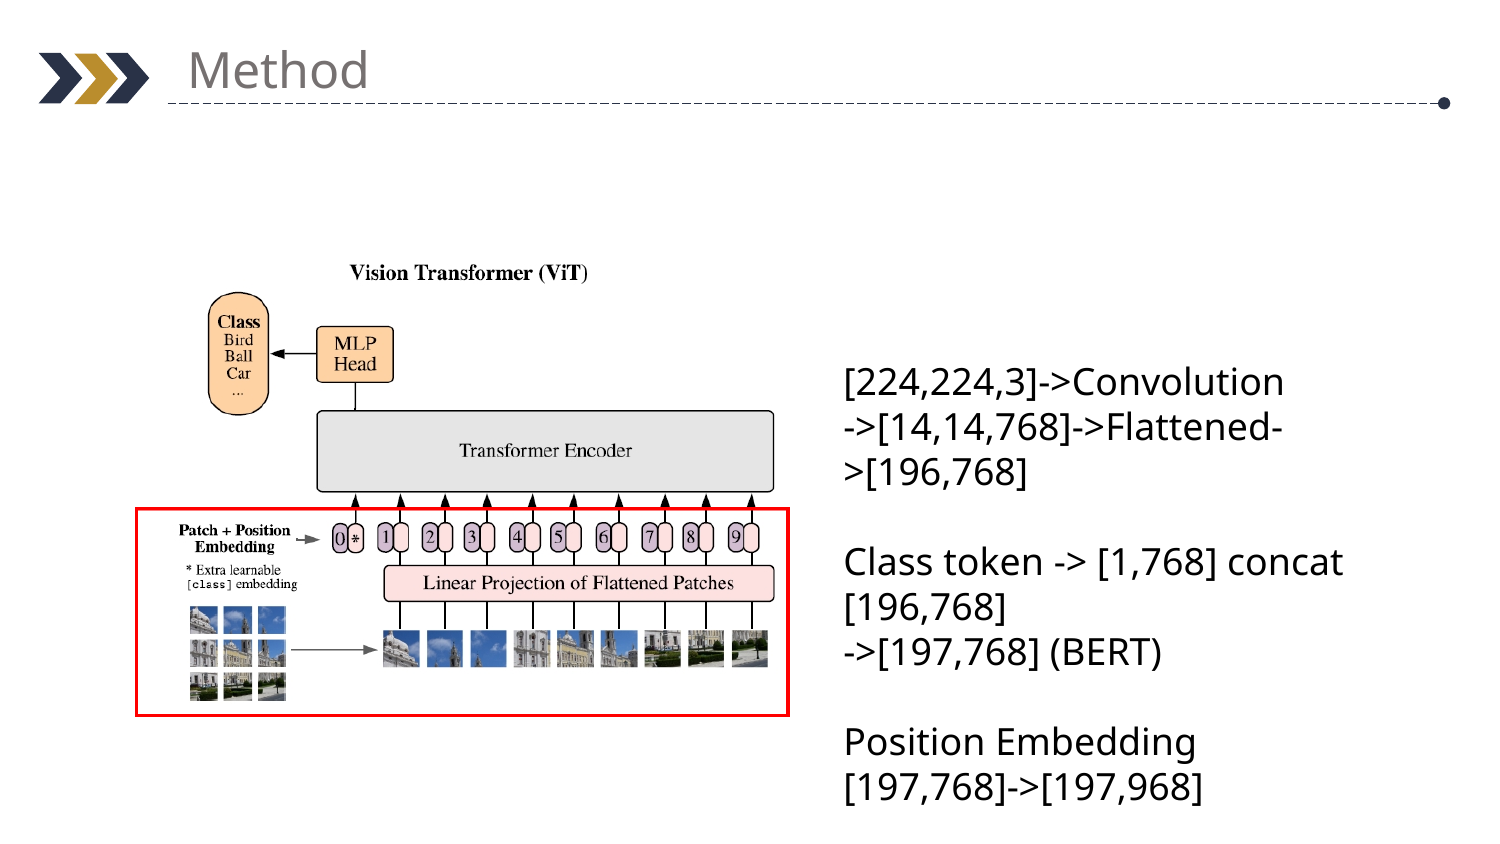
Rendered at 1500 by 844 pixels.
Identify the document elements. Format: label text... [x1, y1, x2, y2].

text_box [38, 31, 1445, 107]
text_box [224,224,3]->Convolution ->[14,14,768]->Flattened->[196,768] Class token -> [1,768] concat [196,768] ->[197,768] (BERT) Position Embedding [197,768]->[197,968] [828, 350, 1439, 816]
picture [105, 220, 806, 726]
